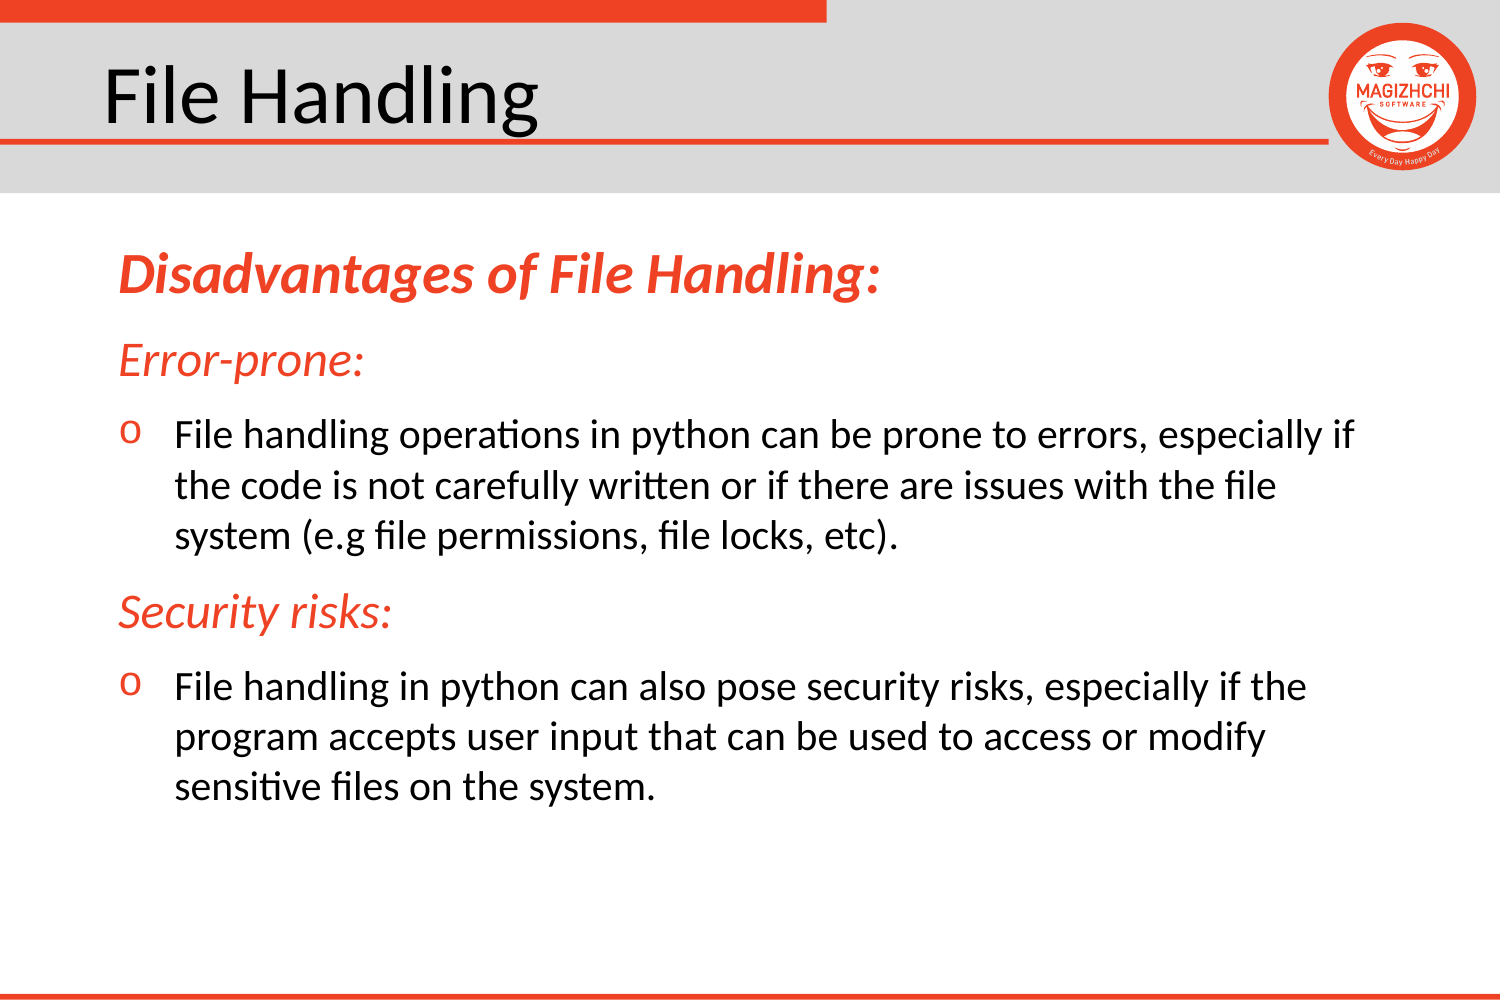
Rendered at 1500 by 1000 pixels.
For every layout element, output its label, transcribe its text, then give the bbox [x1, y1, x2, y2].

title File Handling [88, 53, 1418, 140]
list Disadvantages of File Handling: Error-prone: File handling operations in python can be prone to errors, especially if the code is not carefully written or if there are issues with the file system (e.g file permissions, file locks, etc). Security risks: File handling in python can also pose security risks, especially if the program accepts user input that can be used to access or modify sensitive files on the system. [103, 228, 1397, 863]
